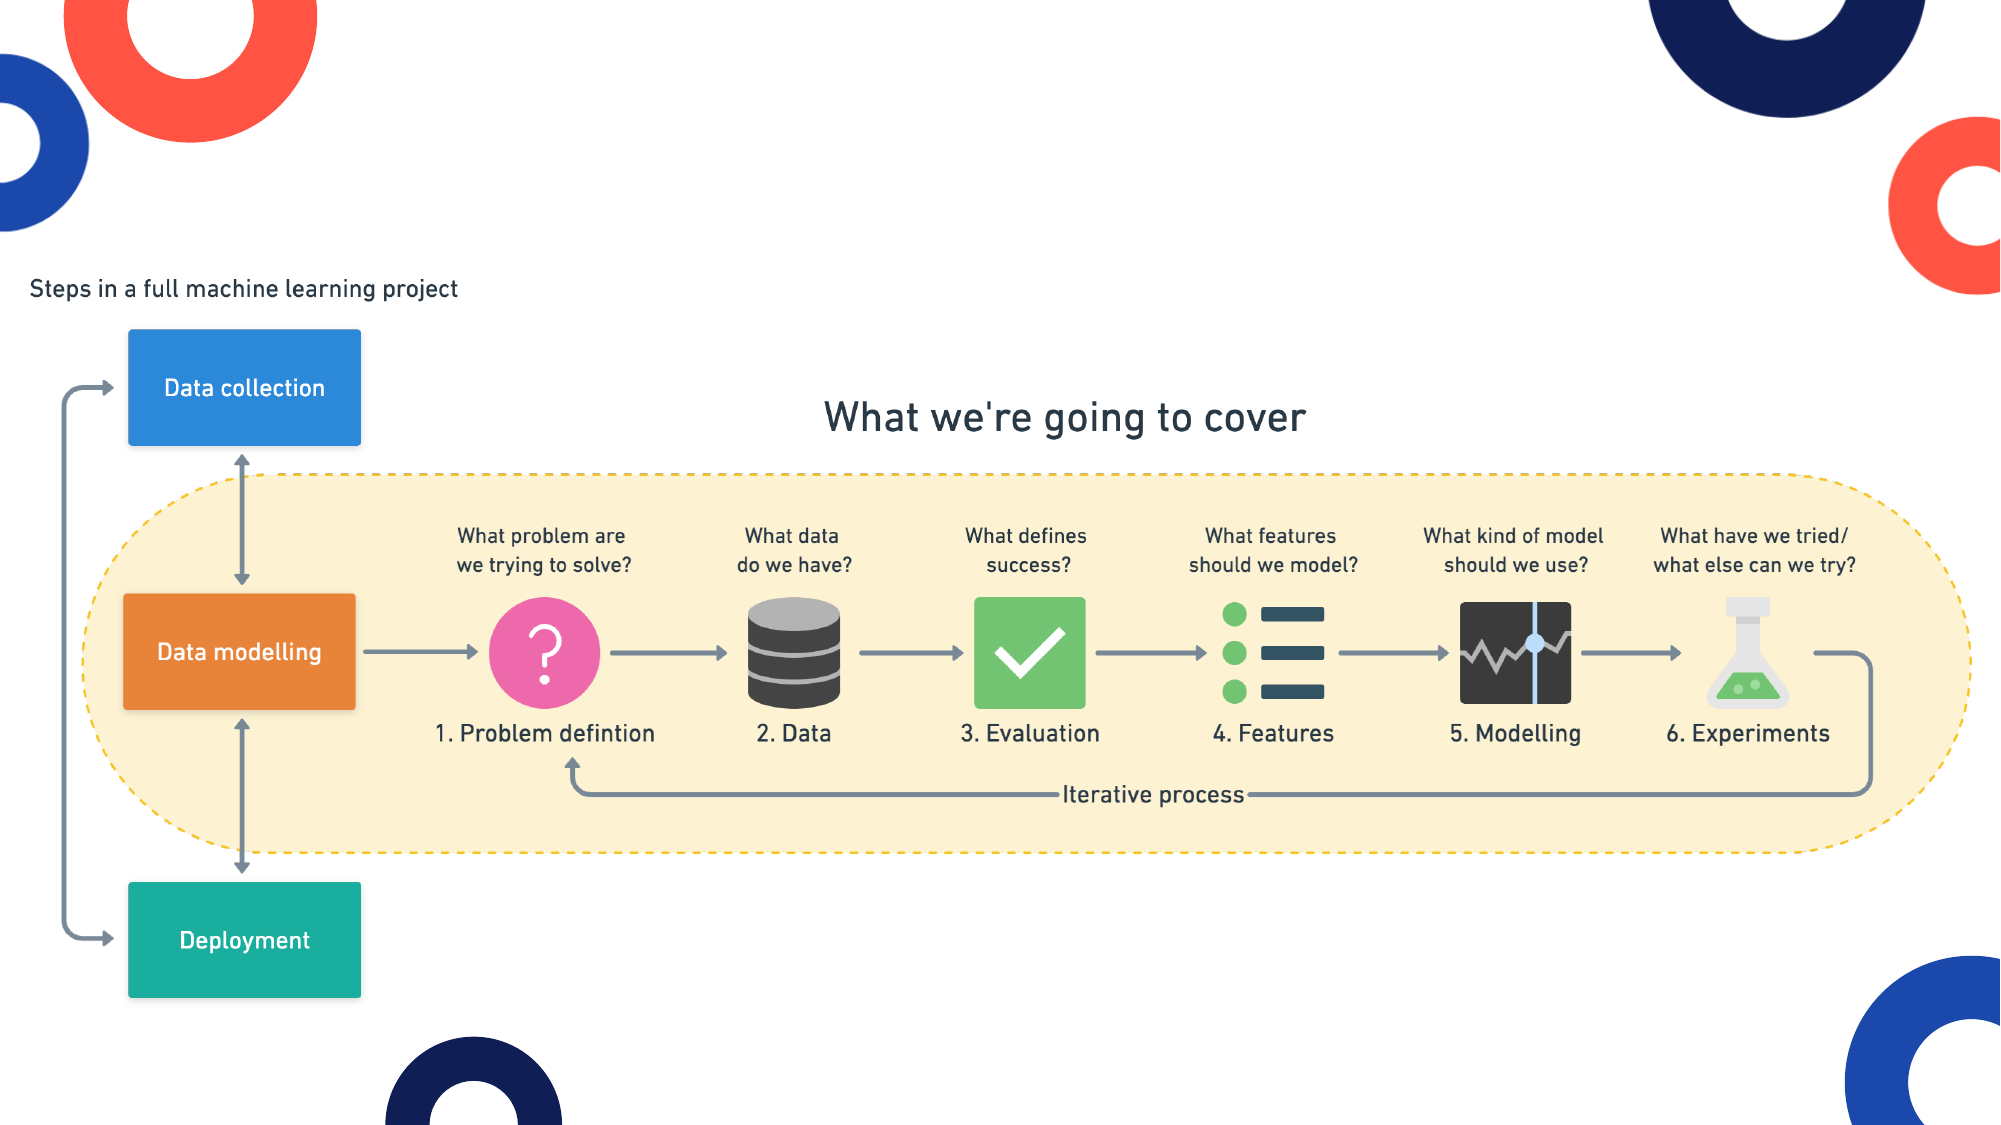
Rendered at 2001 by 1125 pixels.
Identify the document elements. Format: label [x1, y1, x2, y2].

picture [129, 0, 252, 78]
text_box [384, 1035, 564, 1125]
picture [431, 1082, 516, 1125]
text_box [62, 0, 319, 144]
picture [0, 0, 2001, 1125]
text_box [1843, 1027, 1944, 1125]
